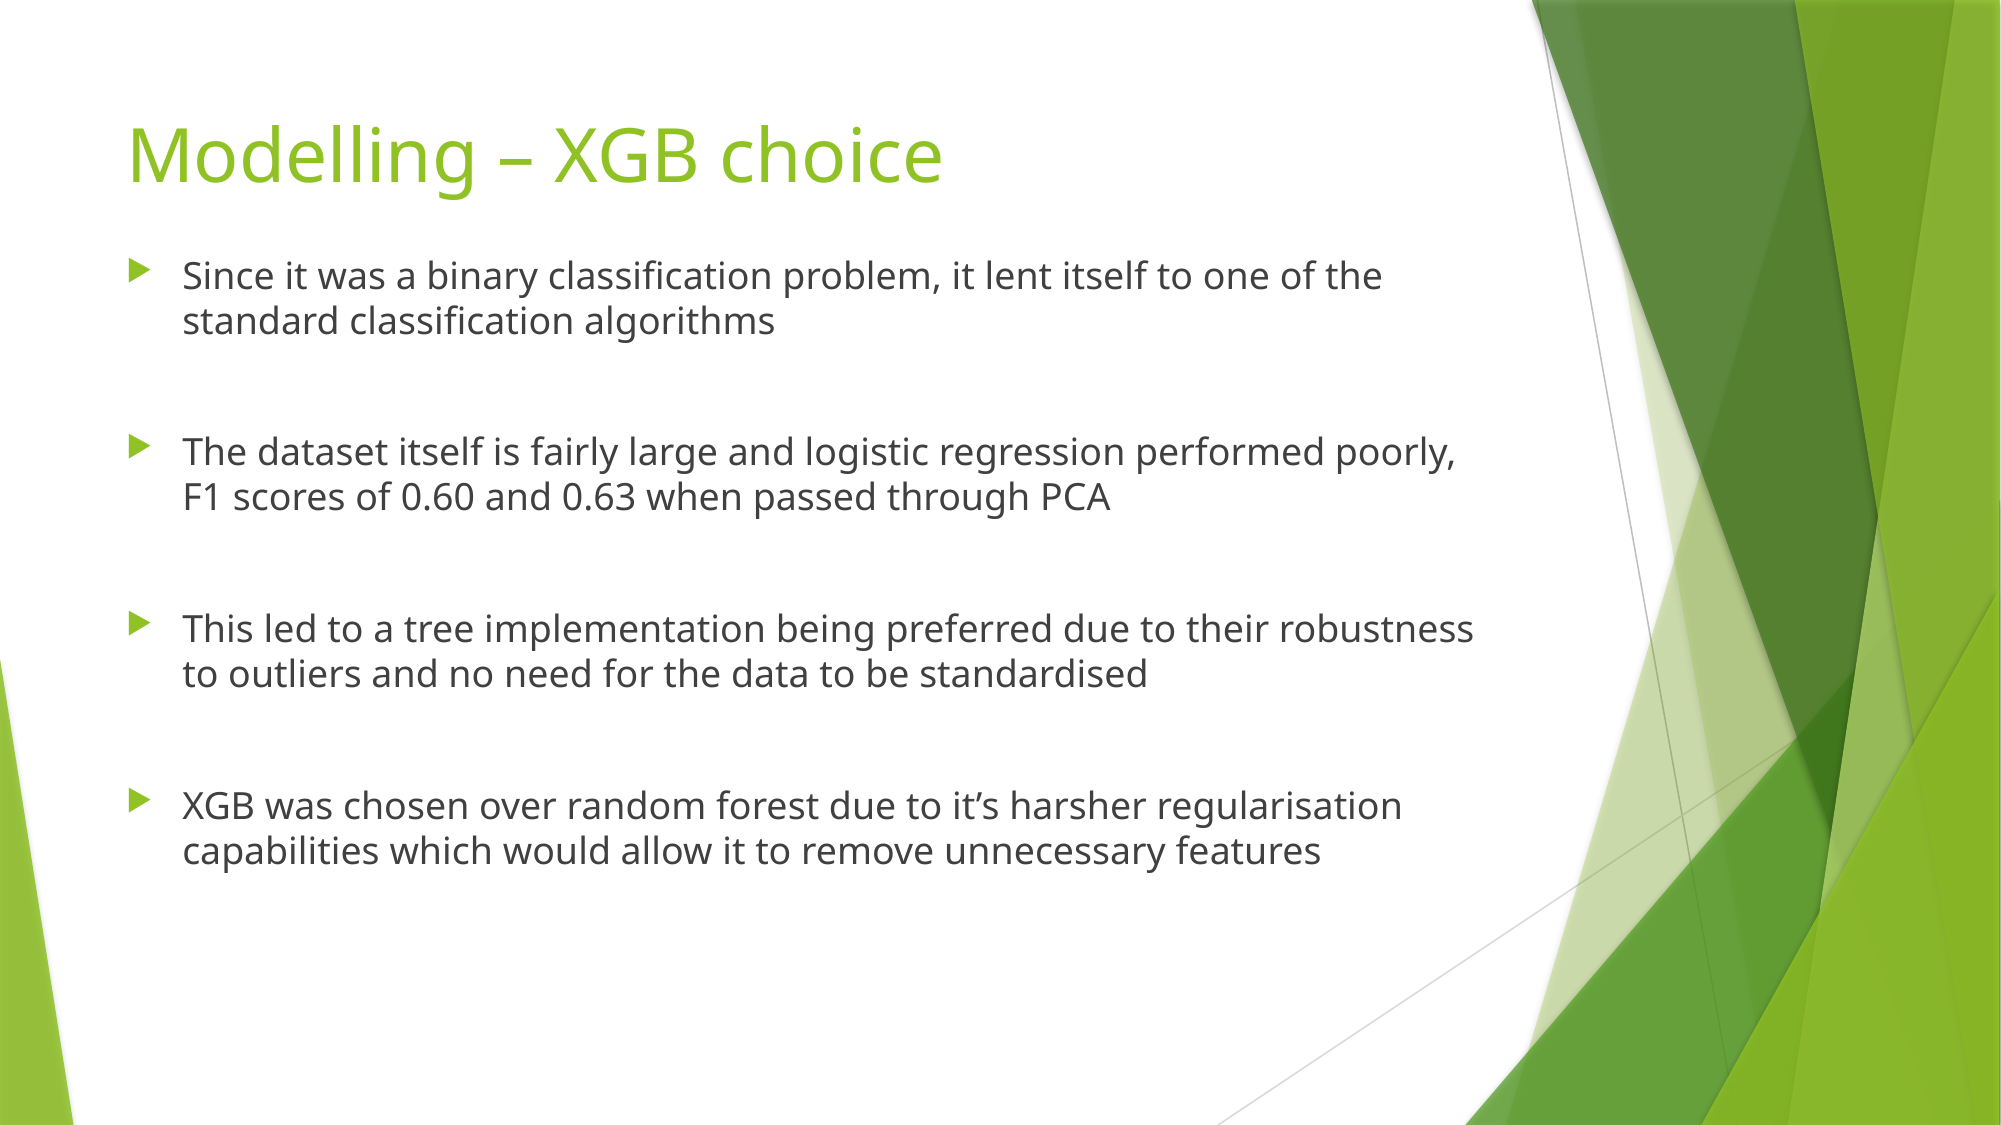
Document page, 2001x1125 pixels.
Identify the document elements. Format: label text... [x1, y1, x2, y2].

title Modelling – XGB choice [111, 99, 1522, 244]
list Since it was a binary classification problem, it lent itself to one of the standard classification algorithms The dataset itself is fairly large and logistic regression performed poorly, F1 scores of 0.60 and 0.63 when passed through PCA This led to a tree implementation being preferred due to their robustness to outliers and no need for the data to be standardised XGB was chosen over random forest due to it’s harsher regularisation capabilities which would allow it to remove unnecessary features [111, 244, 1522, 881]
